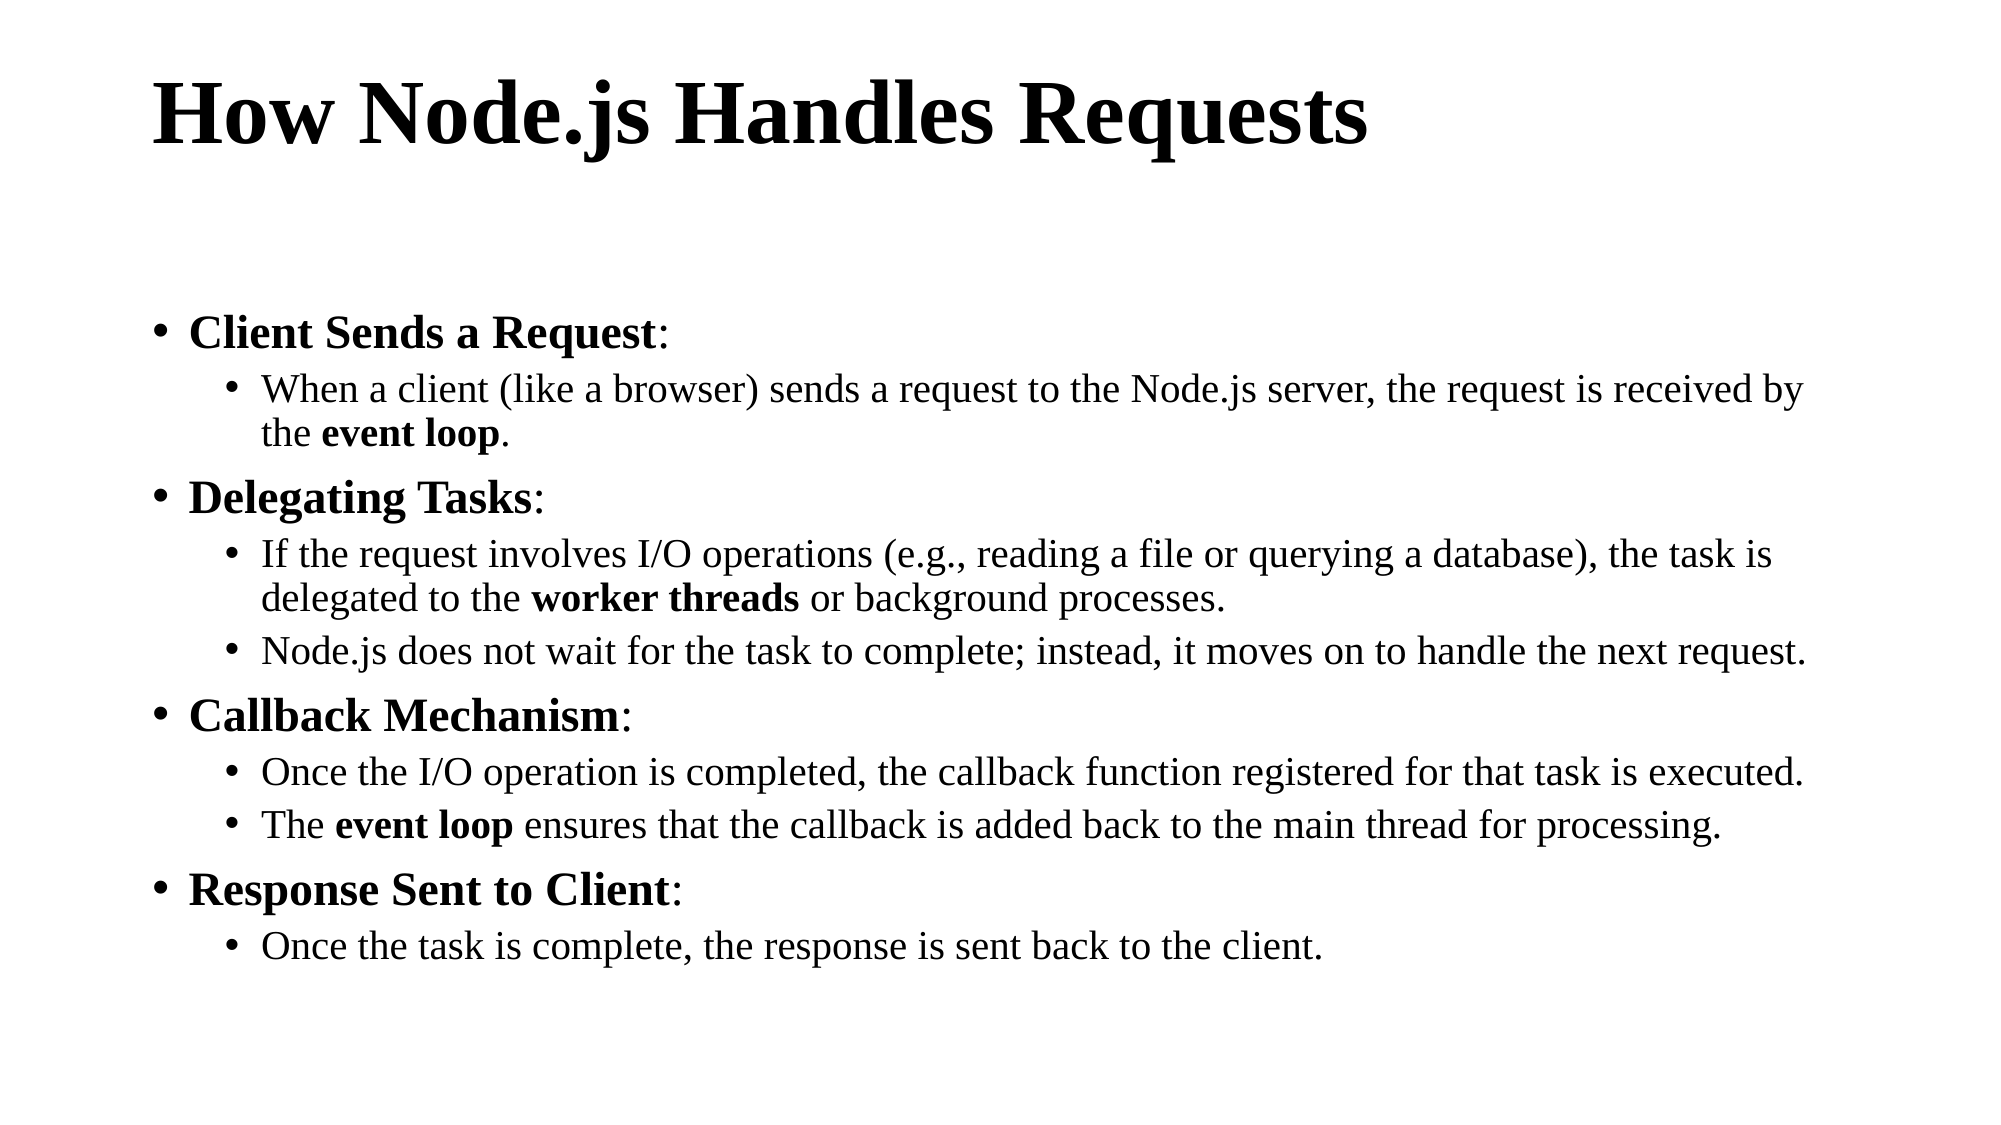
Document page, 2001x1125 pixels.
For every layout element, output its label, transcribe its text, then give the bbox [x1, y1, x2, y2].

title How Node.js Handles Requests [137, 59, 1863, 278]
list Client Sends a Request: When a client (like a browser) sends a request to the Node.js server, the request is received by the event loop. Delegating Tasks: If the request involves I/O operations (e.g., reading a file or querying a database), the task is delegated to the worker threads or background processes. Node.js does not wait for the task to complete; instead, it moves on to handle the next request. Callback Mechanism: Once the I/O operation is completed, the callback function registered for that task is executed. The event loop ensures that the callback is added back to the main thread for processing. Response Sent to Client: Once the task is complete, the response is sent back to the client. [137, 299, 1863, 1014]
